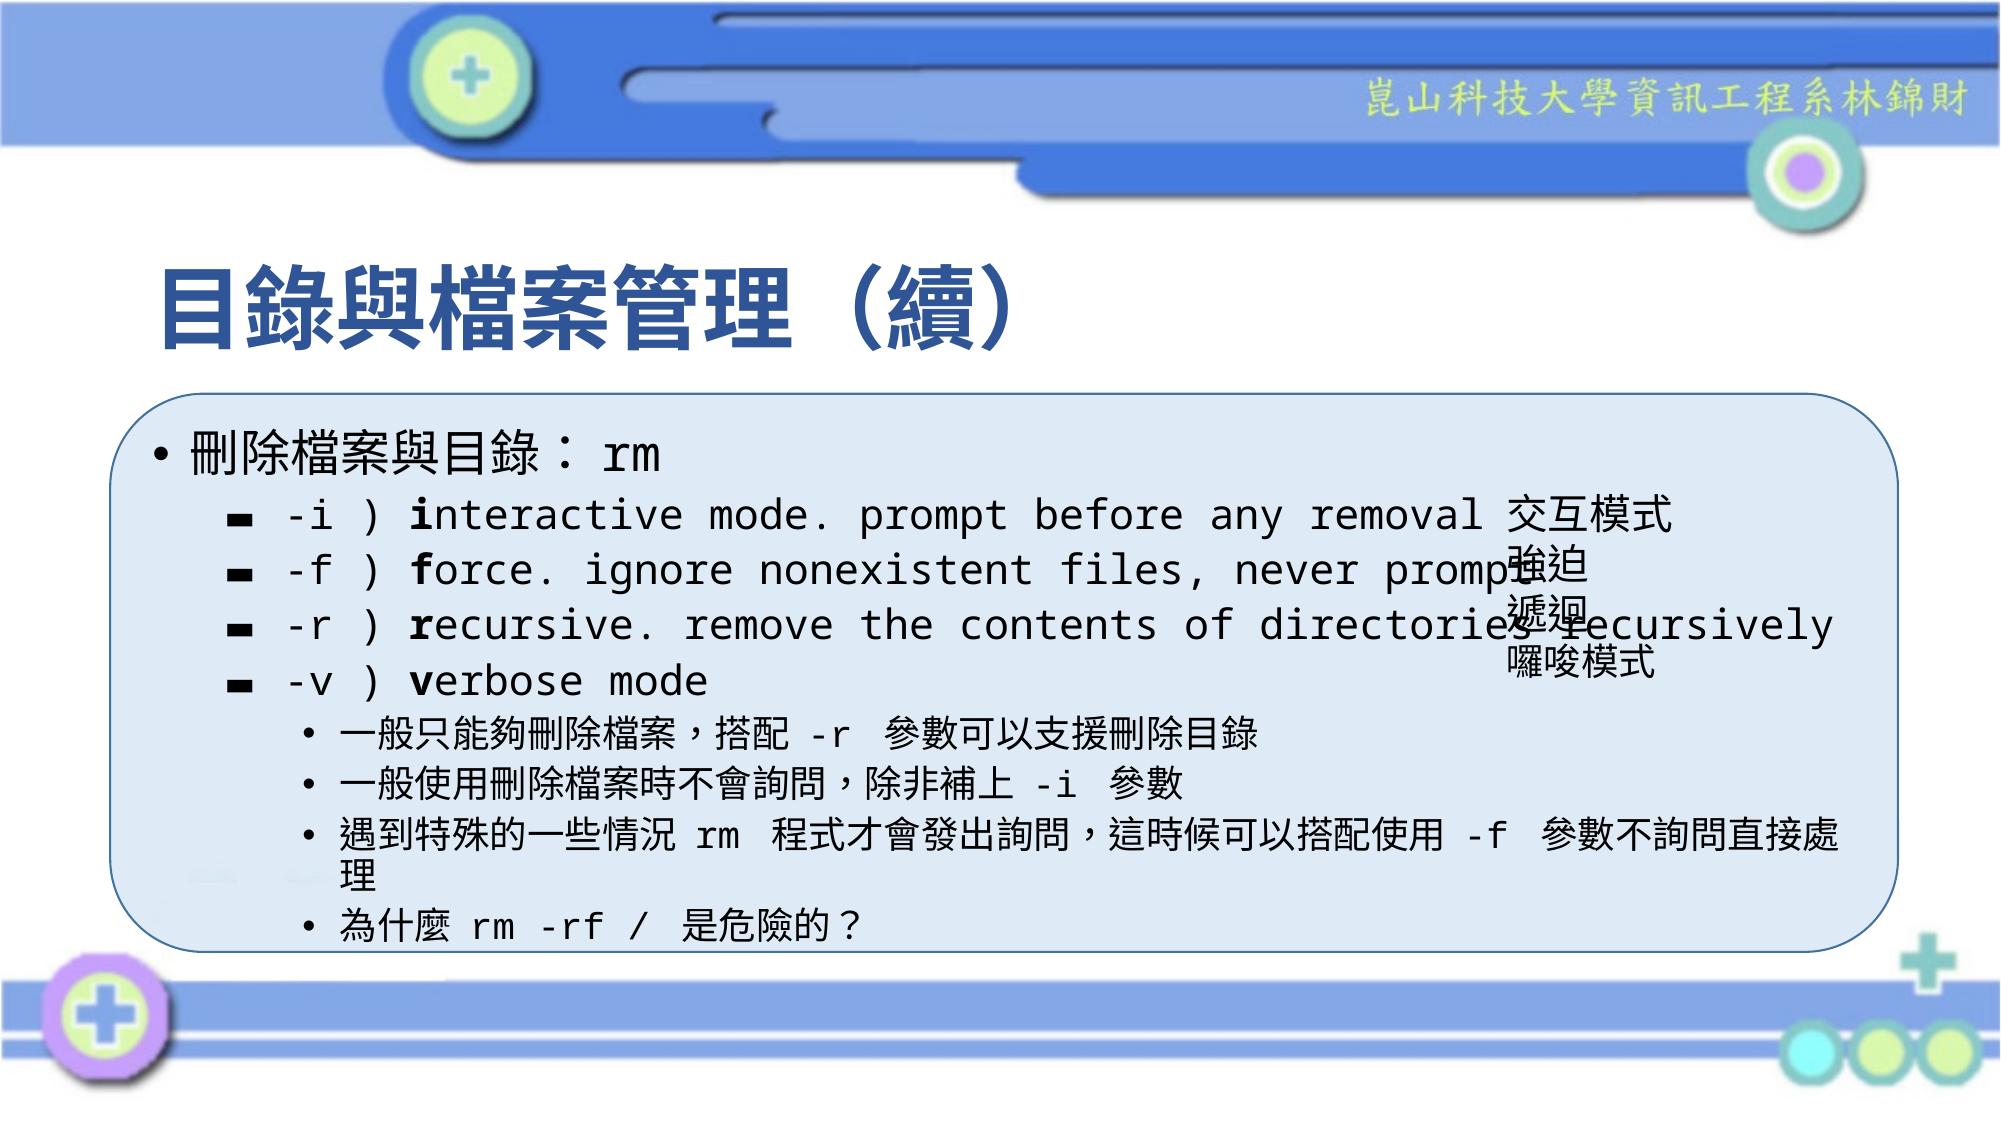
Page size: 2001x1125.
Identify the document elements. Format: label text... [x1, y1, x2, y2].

text_box [1863, 412, 1900, 933]
picture [0, 0, 2001, 1125]
title 目錄與檔案管理（續） [137, 203, 1863, 421]
text_box [109, 419, 137, 926]
list 刪除檔案與目錄：rm -i ) interactive mode. prompt before any removal -f ) force. ignore nonexistent files, never prompt -r ) recursive. remove the contents of directories recursively -v ) verbose mode 一般只能夠刪除檔案，搭配 -r 參數可以支援刪除目錄 一般使用刪除檔案時不會詢問，除非補上 -i 參數 遇到特殊的一些情況 rm 程式才會發出詢問，這時候可以搭配使用 -f 參數不詢問直接處理 為什麼 rm -rf / 是危險的？ [137, 421, 1863, 952]
text_box 交互模式 強迫 遞迴 囉唆模式 [1491, 480, 1688, 690]
